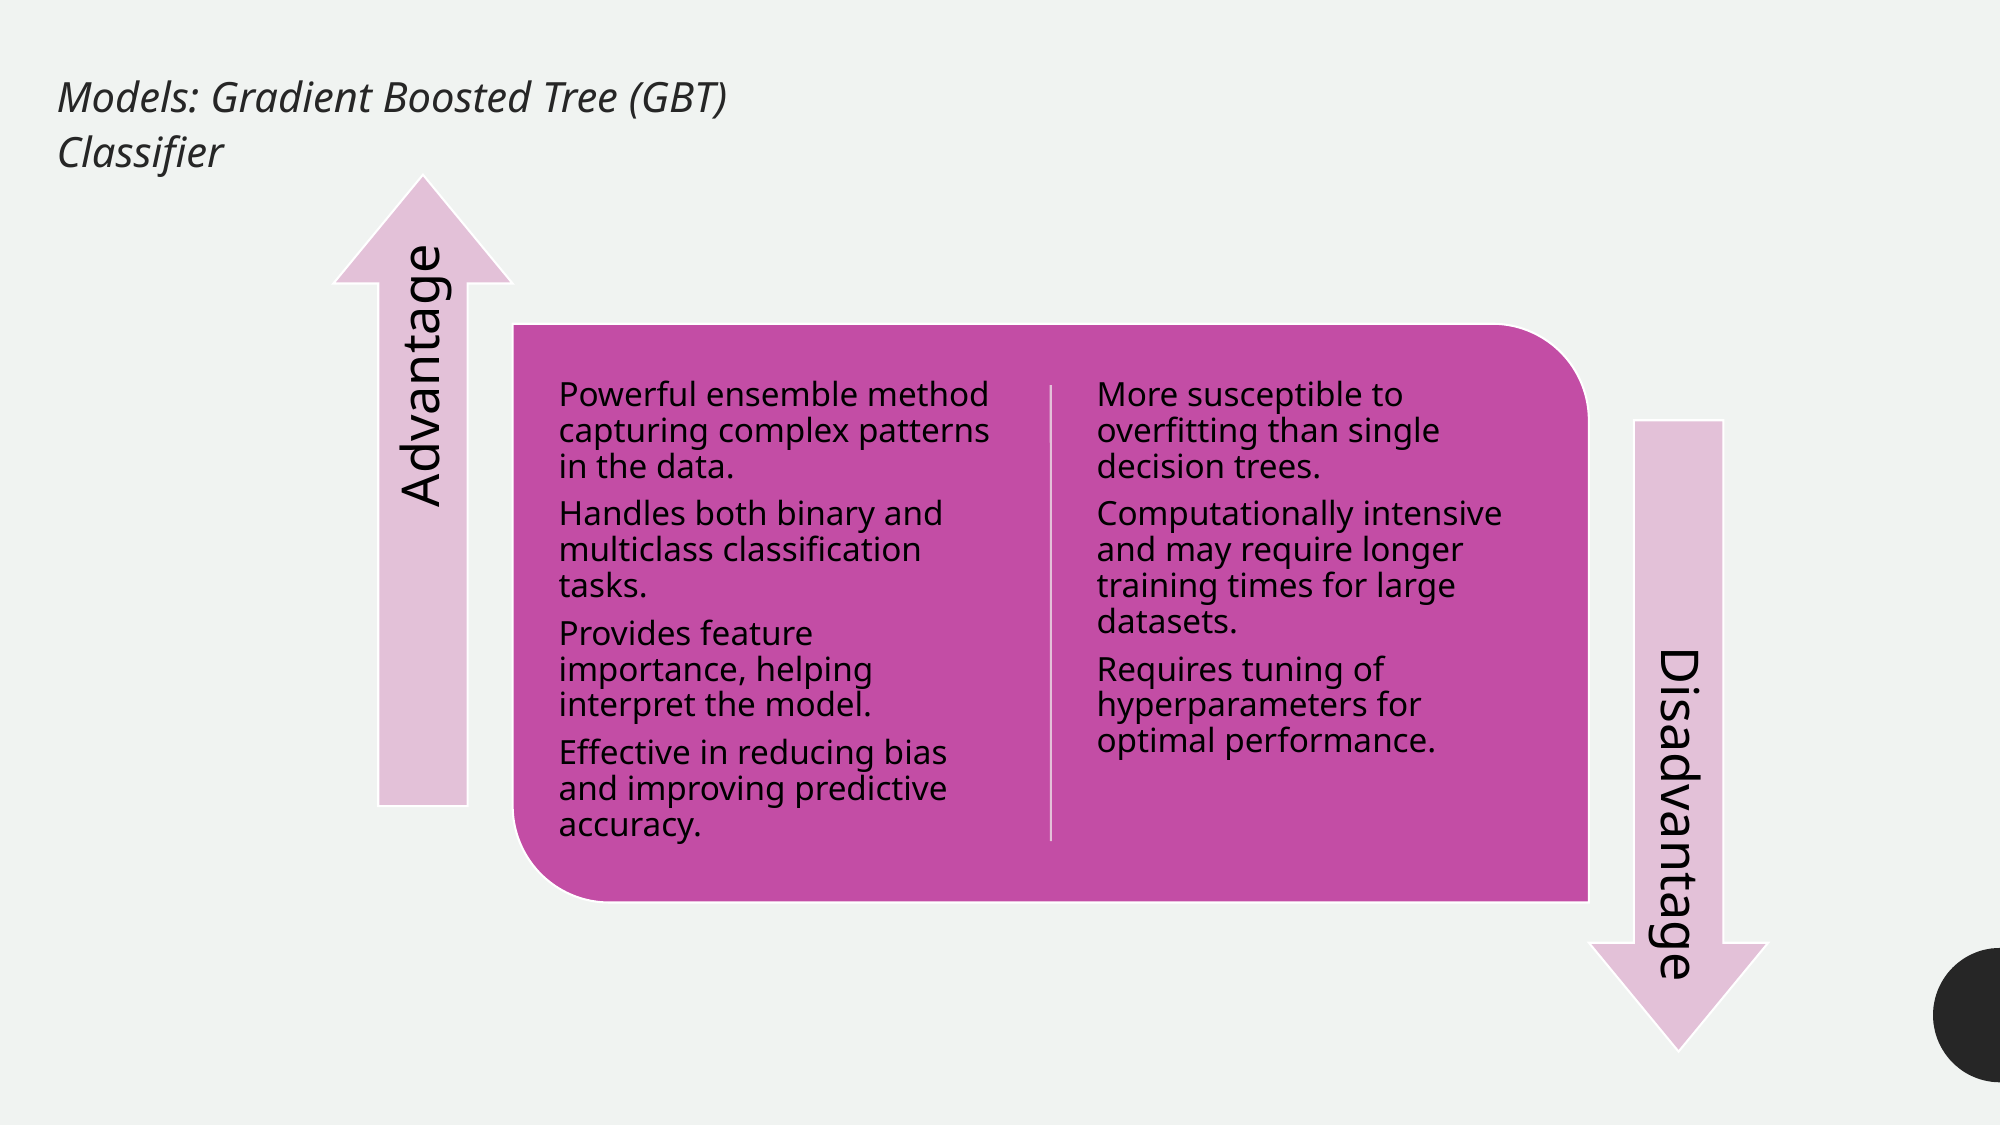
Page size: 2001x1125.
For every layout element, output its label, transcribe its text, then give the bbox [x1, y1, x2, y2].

list Models: Gradient Boosted Tree (GBT) Classifier [41, 53, 752, 189]
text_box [333, 118, 1769, 1109]
